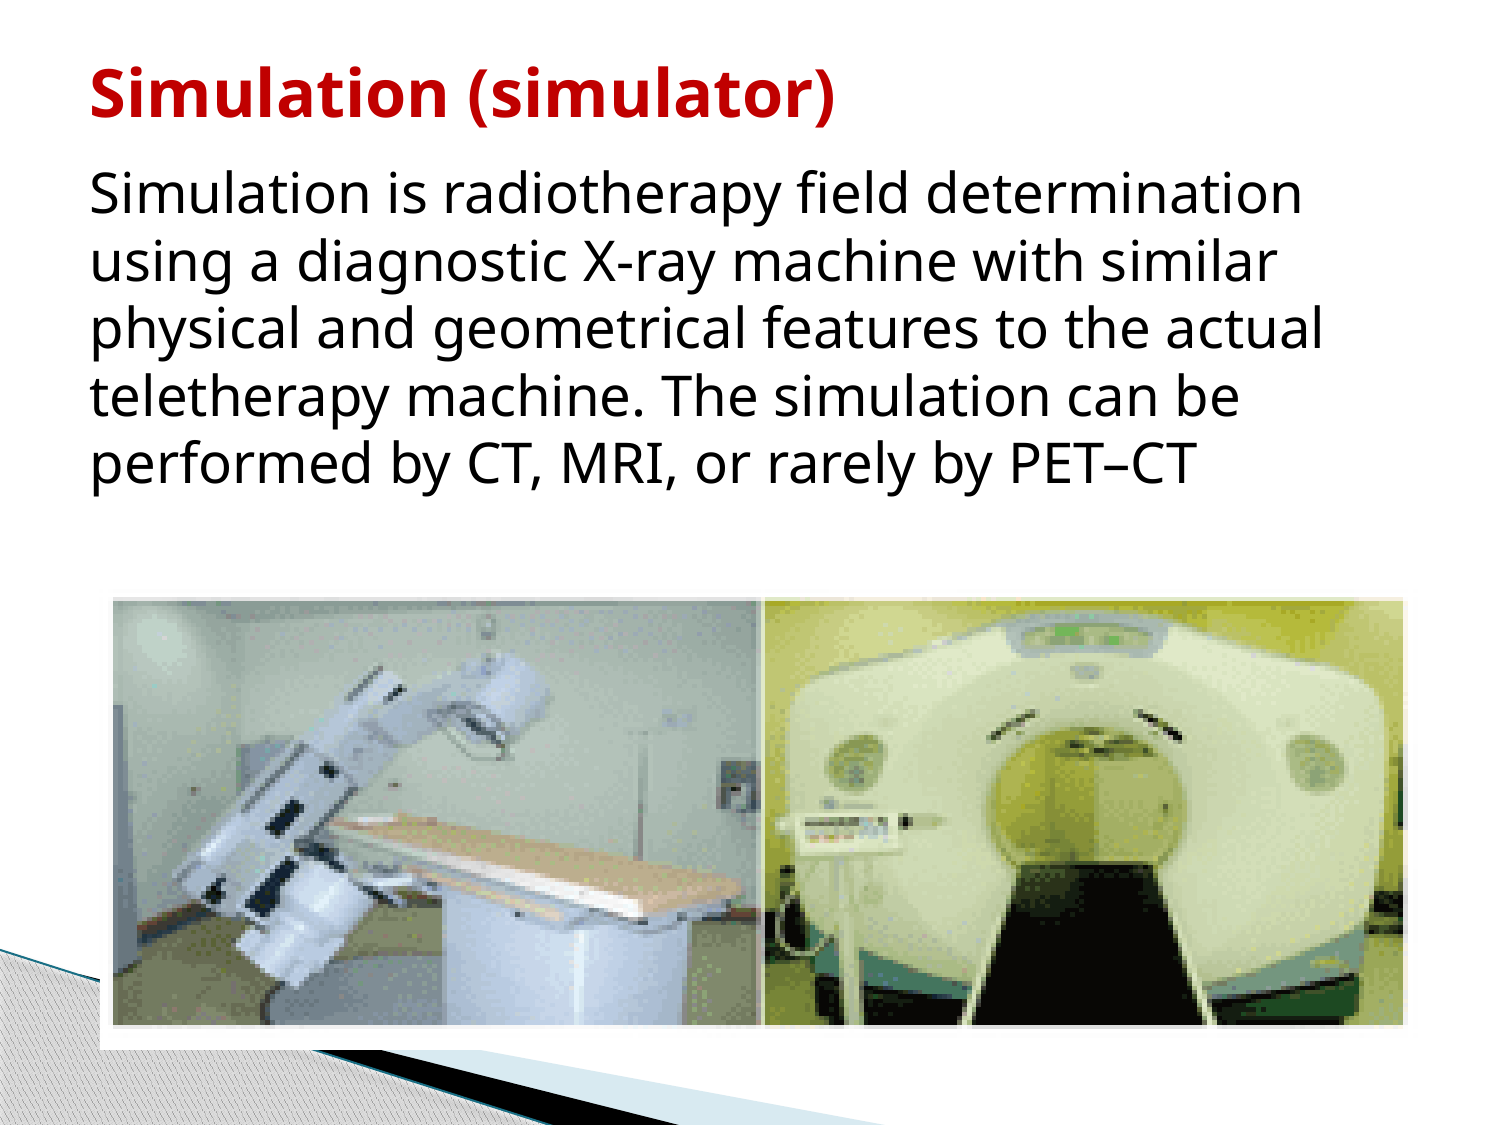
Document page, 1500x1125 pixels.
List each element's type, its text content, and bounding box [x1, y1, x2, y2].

list Simulation is radiotherapy field determination using a diagnostic X-ray machine with similar physical and geometrical features to the actual teletherapy machine. The simulation can be performed by CT, MRI, or rarely by PET–CT [75, 149, 1425, 1050]
title Simulation (simulator) [75, 45, 1425, 138]
picture [99, 562, 1438, 1051]
